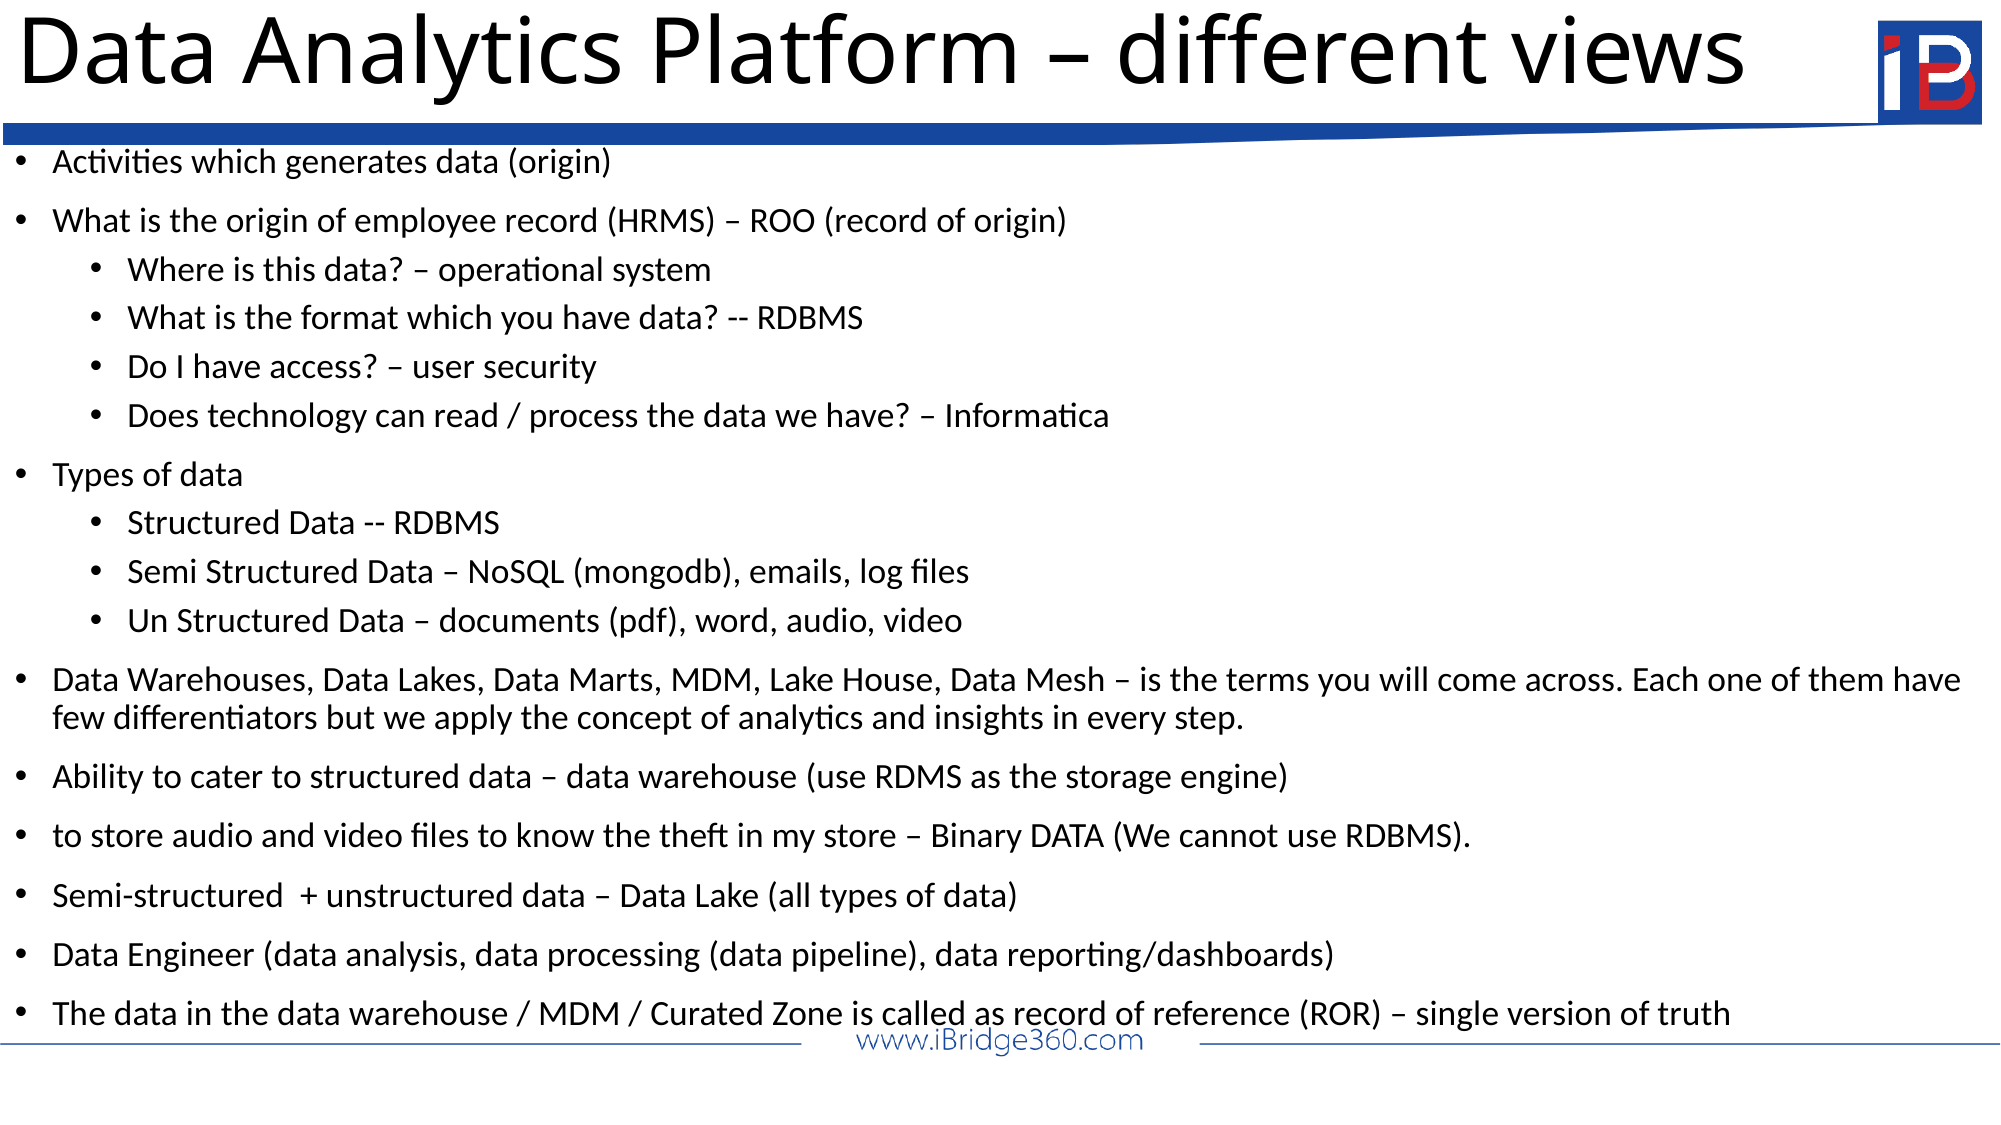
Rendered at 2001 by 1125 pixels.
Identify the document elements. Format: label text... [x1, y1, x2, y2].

list Activities which generates data (origin) What is the origin of employee record (HRMS) – ROO (record of origin) Where is this data? – operational system What is the format which you have data? -- RDBMS Do I have access? – user security Does technology can read / process the data we have? – Informatica Types of data Structured Data -- RDBMS Semi Structured Data – NoSQL (mongodb), emails, log files Un Structured Data – documents (pdf), word, audio, video Data Warehouses, Data Lakes, Data Marts, MDM, Lake House, Data Mesh – is the terms you will come across. Each one of them have few differentiators but we apply the concept of analytics and insights in every step. Ability to cater to structured data – data warehouse (use RDMS as the storage engine) to store audio and video files to know the theft in my store – Binary DATA (We cannot use RDBMS). Semi-structured + unstructured data – Data Lake (all types of data) Data Engineer (data analysis, data processing (data pipeline), data reporting/dashboards) The data in the data warehouse / MDM / Curated Zone is called as record of reference (ROR) – single version of truth [0, 135, 2000, 1097]
title Data Analytics Platform – different views [1, 0, 1856, 131]
picture [0, 7, 1993, 135]
